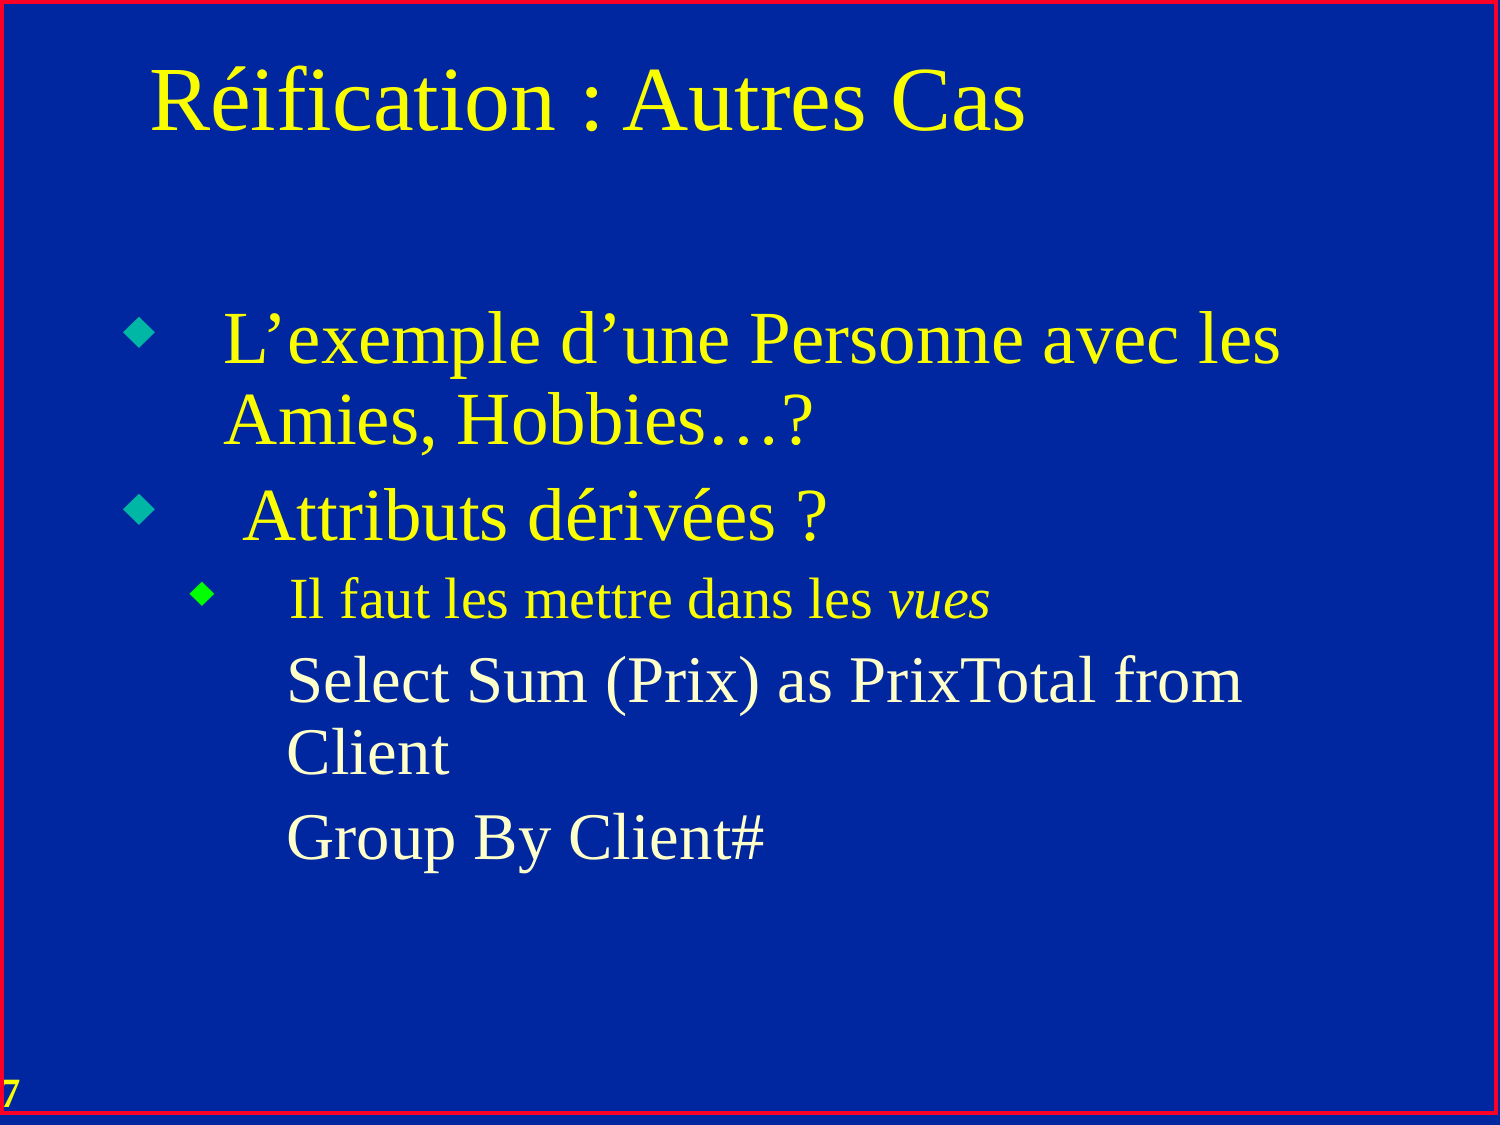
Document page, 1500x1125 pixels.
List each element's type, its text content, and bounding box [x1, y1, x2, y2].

list L’exemple d’une Personne avec les Amies, Hobbies…? Attributs dérivées ? Il faut les mettre dans les vues Select Sum (Prix) as PrixTotal from Client Group By Client# [108, 290, 1414, 1002]
title Réification : Autres Cas [133, 0, 1410, 188]
